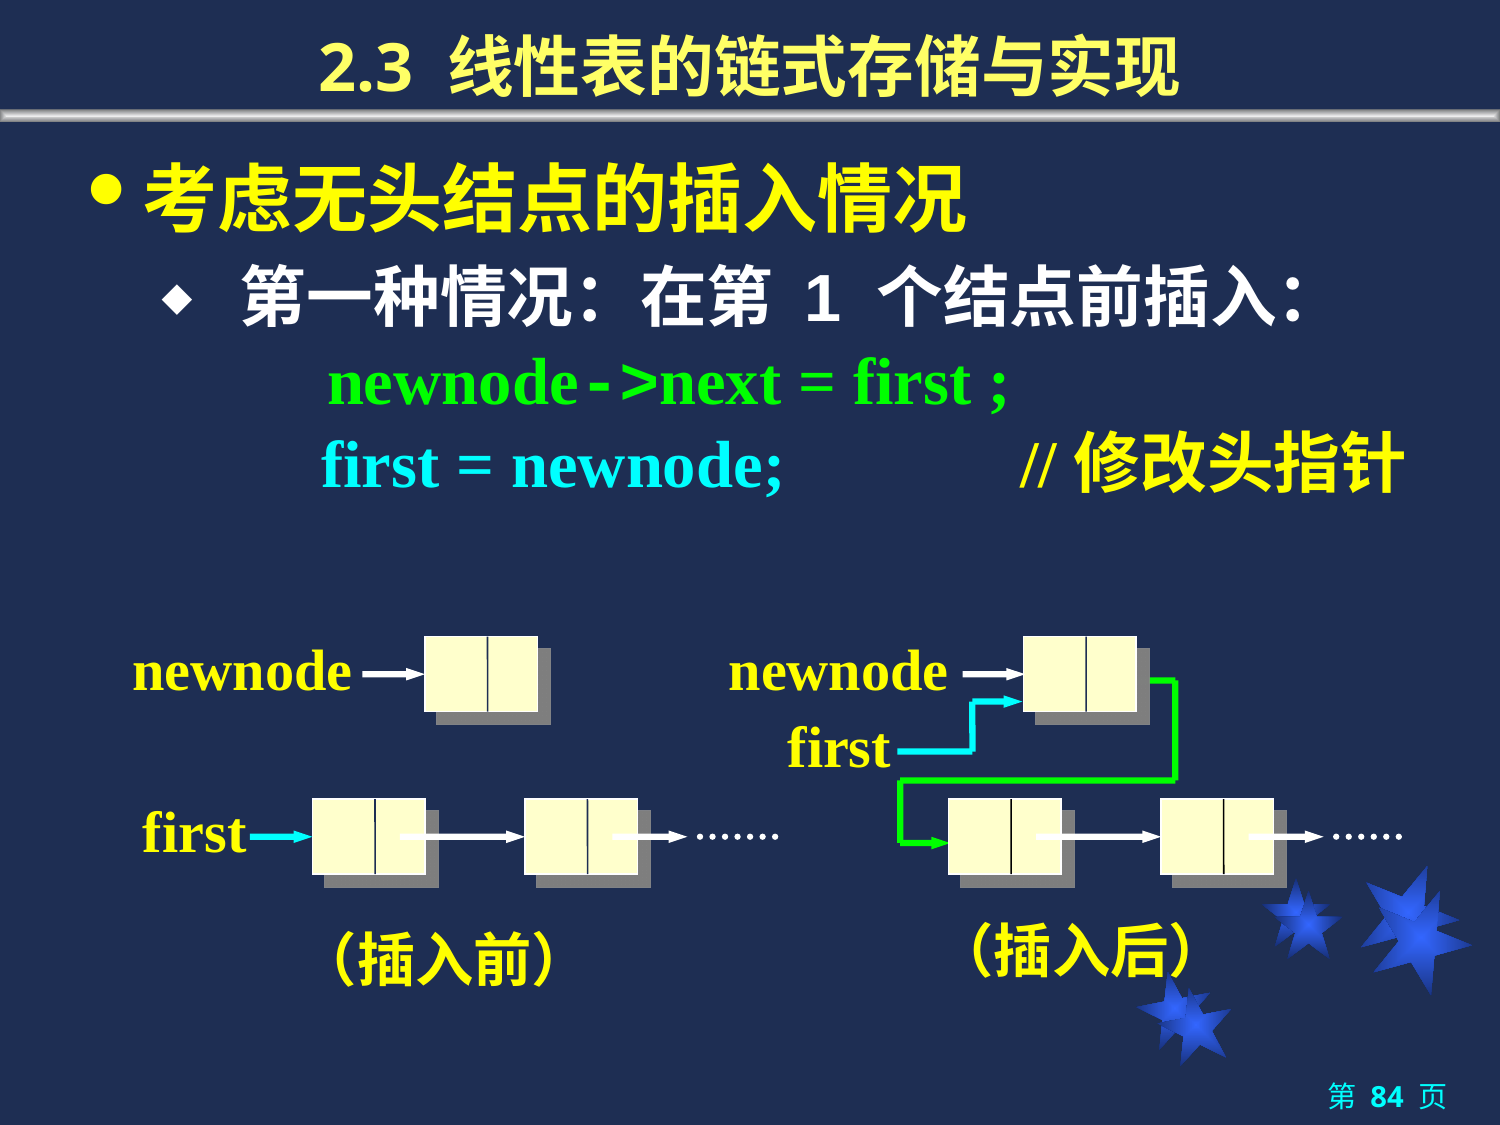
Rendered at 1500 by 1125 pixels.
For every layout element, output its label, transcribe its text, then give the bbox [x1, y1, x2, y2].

text_box （插入前） [263, 915, 639, 1001]
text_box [112, 623, 711, 875]
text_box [712, 623, 1412, 875]
text_box （插入后） [897, 907, 1266, 992]
slide_number 第 84 页 [1067, 1070, 1463, 1125]
text_box 考虑无头结点的插入情况 第一种情况：在第 1 个结点前插入： newnode->next = first ; first = newnode; //修改头指针 [71, 143, 1433, 569]
title 2.3 线性表的链式存储与实现 [0, 0, 1500, 113]
